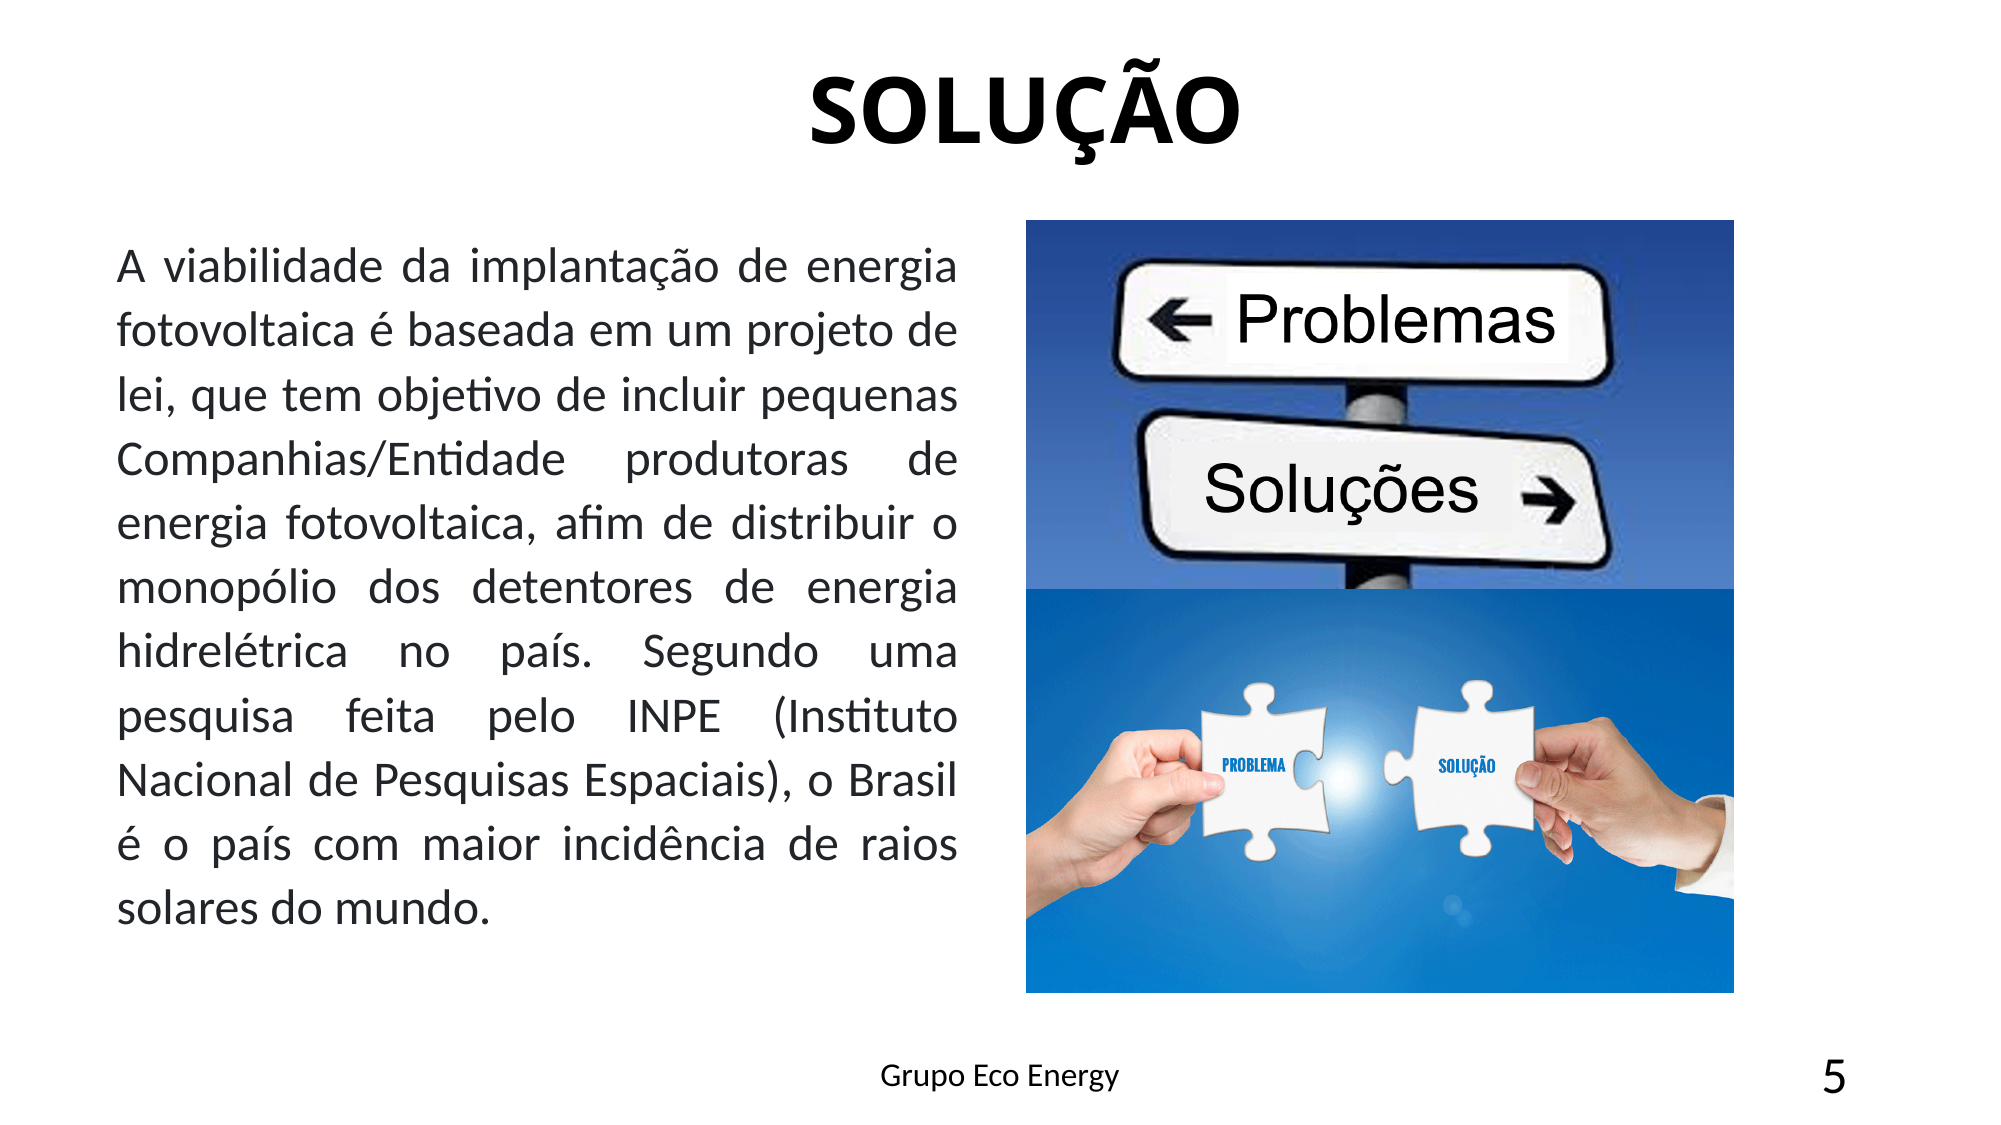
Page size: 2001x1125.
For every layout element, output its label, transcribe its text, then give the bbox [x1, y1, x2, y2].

footer Grupo Eco Energy [662, 1042, 1338, 1103]
slide_number 5 [1412, 1042, 1863, 1103]
text_box A viabilidade da implantação de energia fotovoltaica é baseada em um projeto de lei, que tem objetivo de incluir pequenas Companhias/Entidade produtoras de energia fotovoltaica, afim de distribuir o monopólio dos detentores de energia hidrelétrica no país. Segundo uma pesquisa feita pelo INPE (Instituto Nacional de Pesquisas Espaciais), o Brasil é o país com maior incidência de raios solares do mundo. [101, 221, 974, 942]
picture [1026, 220, 1734, 993]
text_box SOLUÇÃO [392, 44, 1661, 169]
